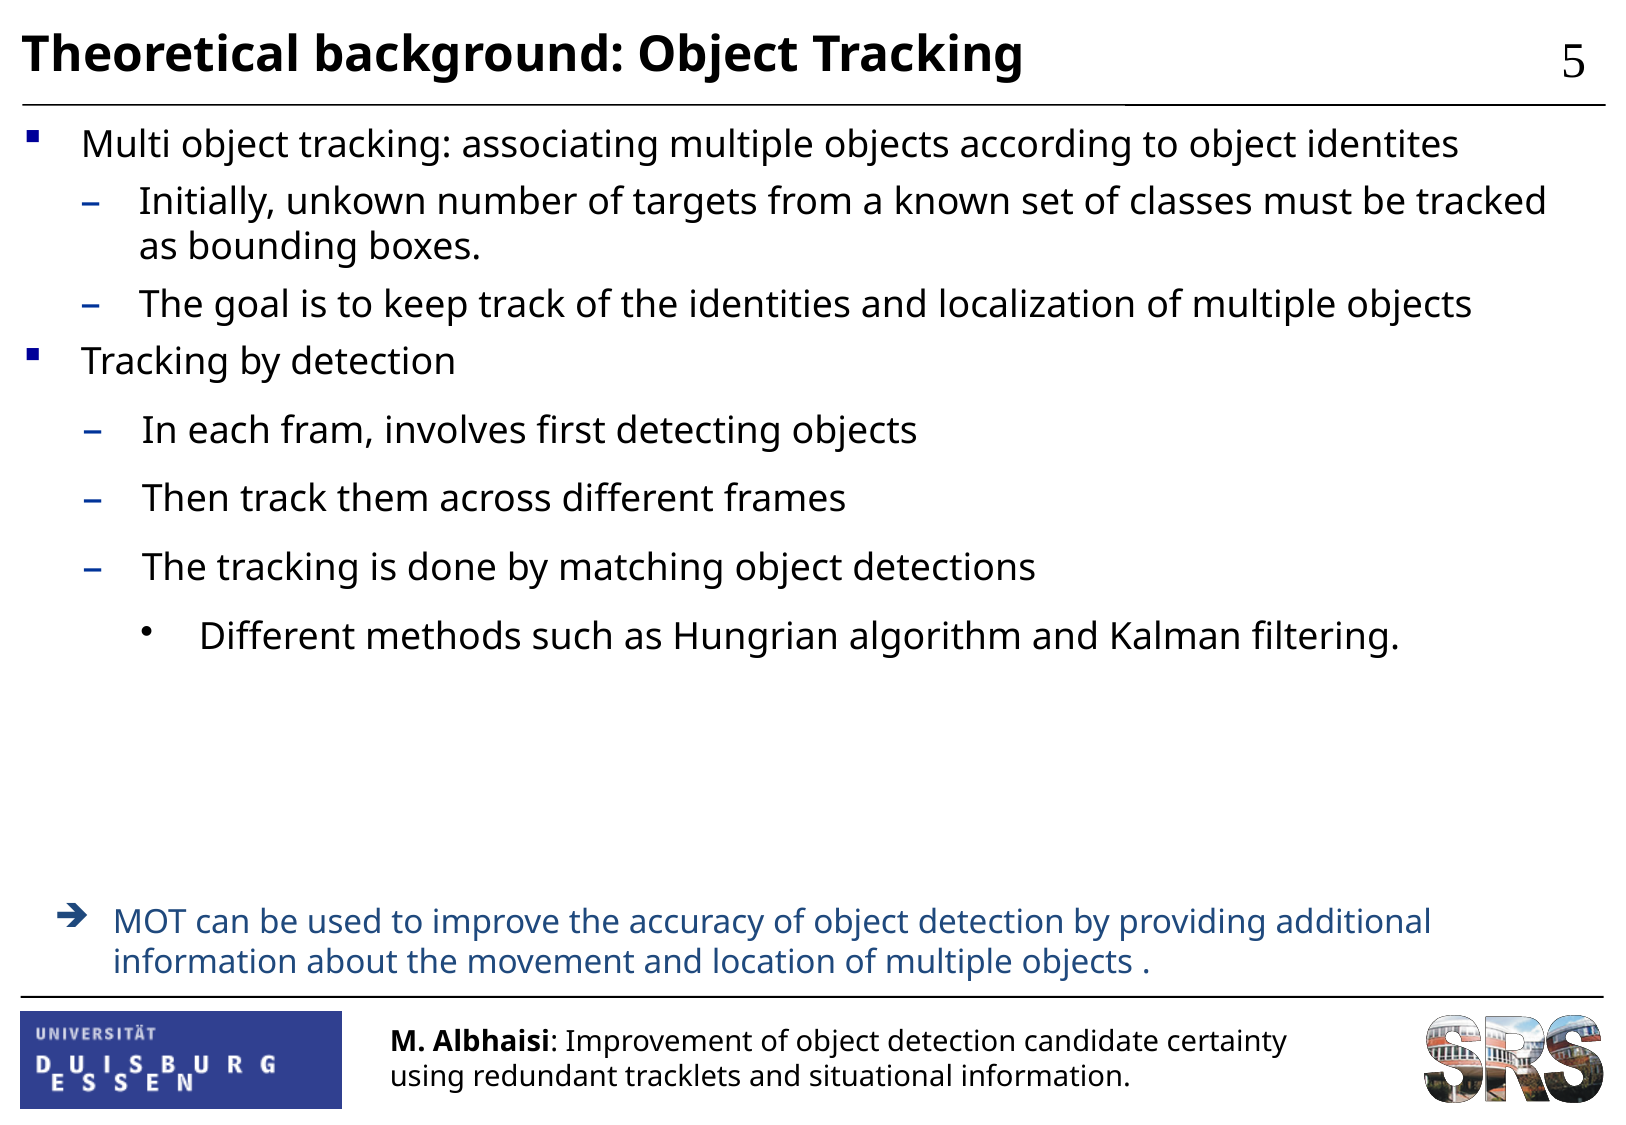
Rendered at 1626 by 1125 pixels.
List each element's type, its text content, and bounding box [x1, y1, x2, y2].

picture [20, 1011, 342, 1109]
text_box MOT can be used to improve the accuracy of object detection by providing additional information about the movement and location of multiple objects . [38, 892, 1607, 988]
text_box Multi object tracking: associating multiple objects according to object identites Initially, unkown number of targets from a known set of classes must be tracked as bounding boxes. The goal is to keep track of the identities and localization of multiple objects Tracking by detection In each fram, involves first detecting objects Then track them across different frames The tracking is done by matching object detections Different methods such as Hungrian algorithm and Kalman filtering. [7, 112, 1604, 893]
text_box 5 [1546, 19, 1625, 91]
text_box [1522, 938, 1603, 998]
text_box Theoretical background: Object Tracking [7, 14, 1469, 90]
